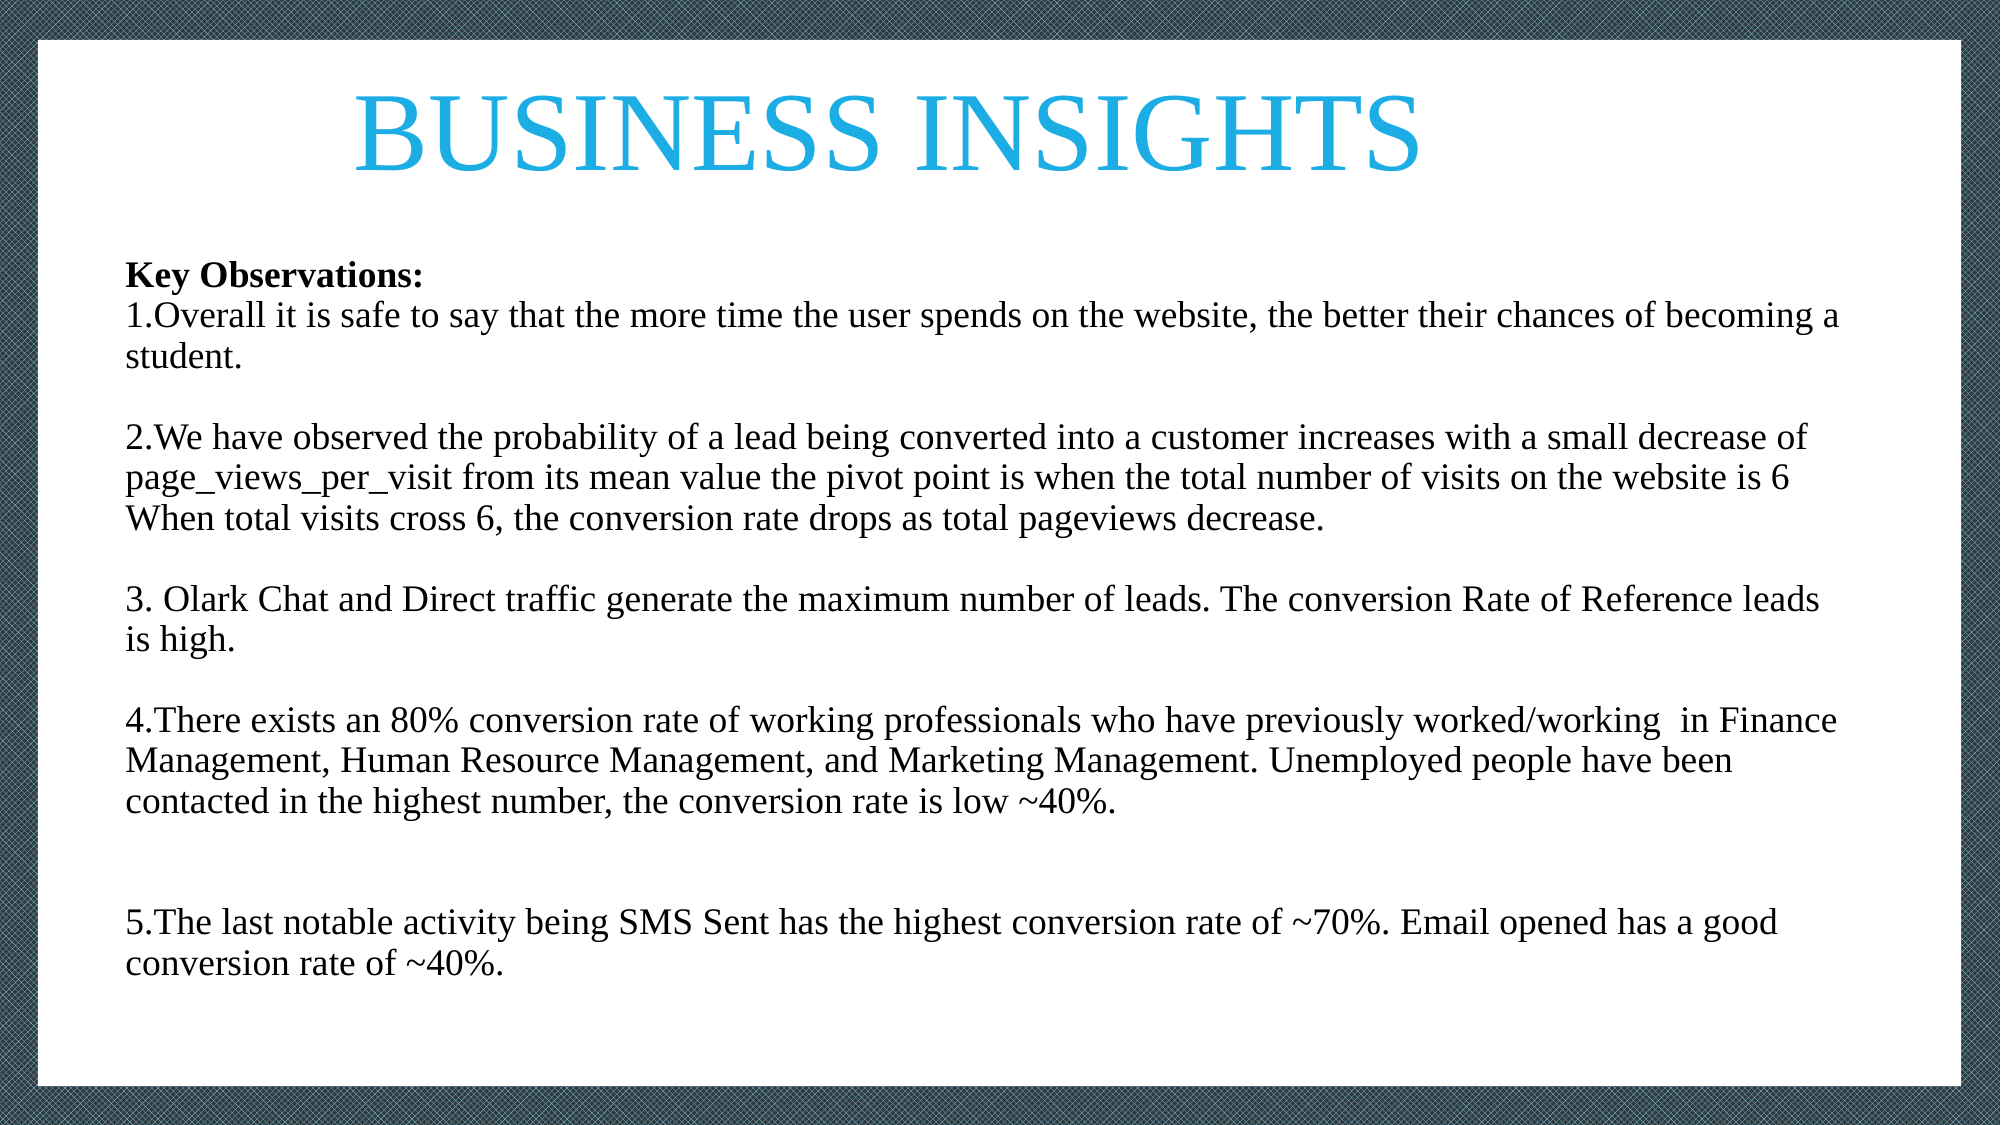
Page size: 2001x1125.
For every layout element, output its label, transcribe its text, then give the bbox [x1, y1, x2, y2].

text_box BUSINESS INSIGHTS [226, 49, 1554, 200]
title Key Observations: 1.Overall it is safe to say that the more time the user spends on the website, the better their chances of becoming a student. 2.We have observed the probability of a lead being converted into a customer increases with a small decrease of page_views_per_visit from its mean value the pivot point is when the total number of visits on the website is 6 When total visits cross 6, the conversion rate drops as total pageviews decrease. 3. Olark Chat and Direct traffic generate the maximum number of leads. The conversion Rate of Reference leads is high. 4.There exists an 80% conversion rate of working professionals who have previously worked/working in Finance Management, Human Resource Management, and Marketing Management. Unemployed people have been contacted in the highest number, the conversion rate is low ~40%. 5.The last notable activity being SMS Sent has the highest conversion rate of ~70%. Email opened has a good conversion rate of ~40%. [110, 163, 1868, 1075]
